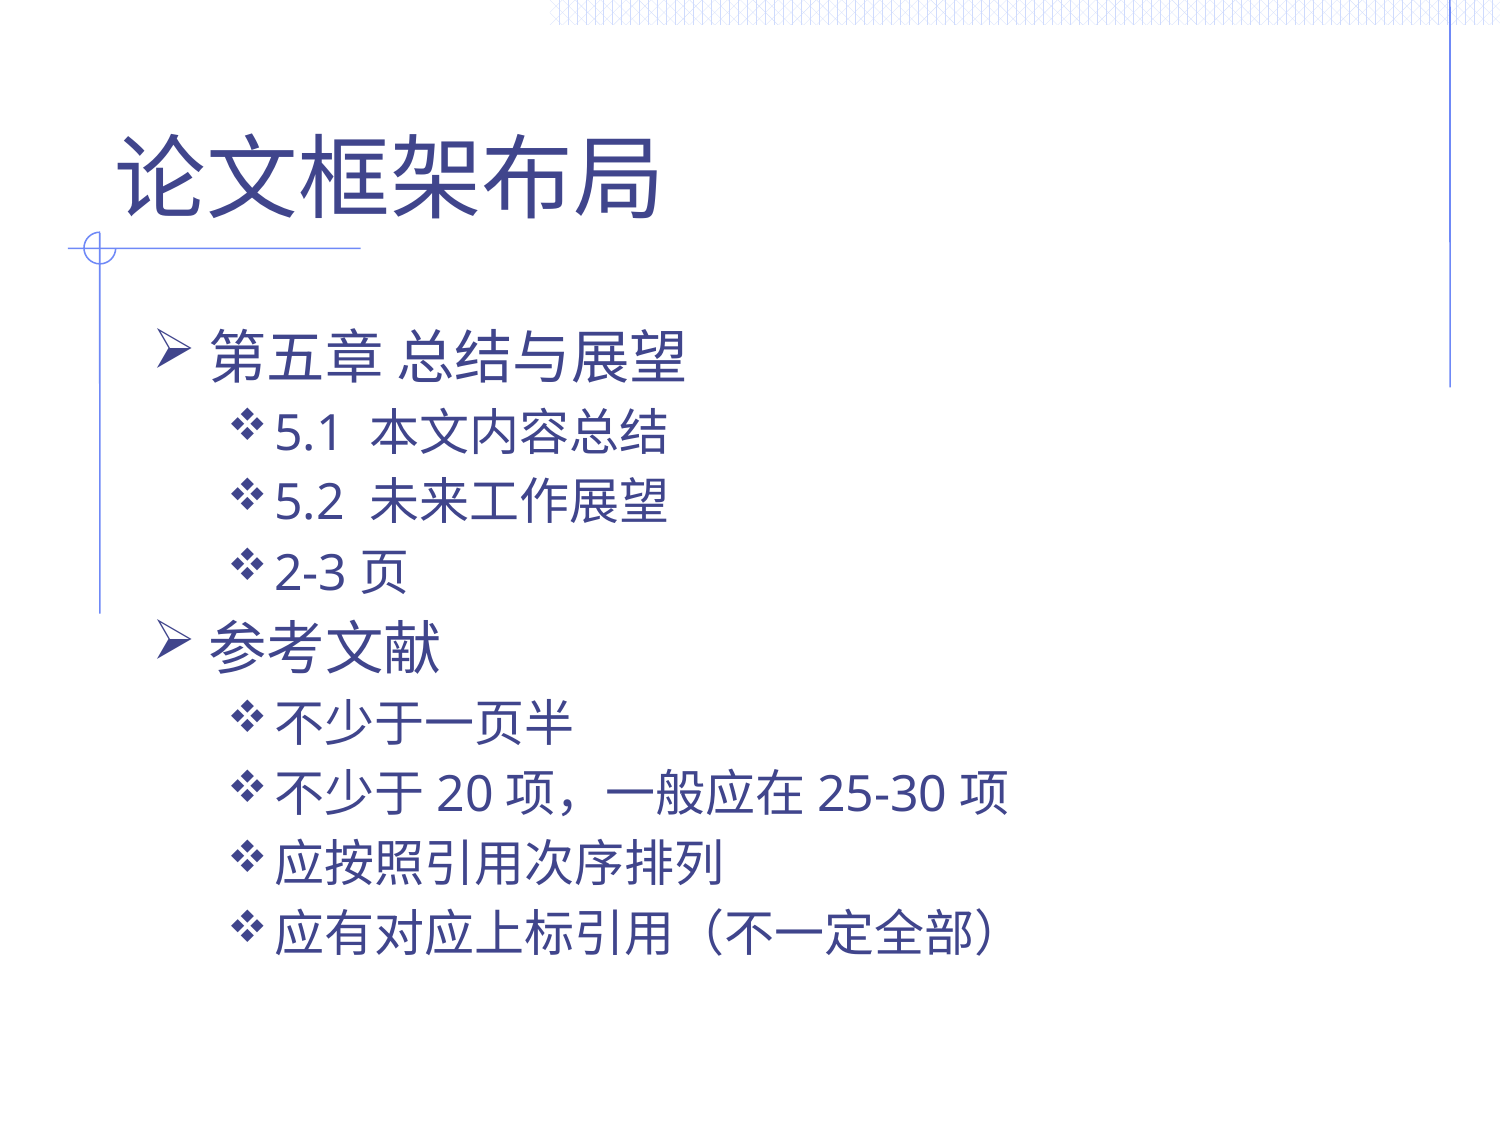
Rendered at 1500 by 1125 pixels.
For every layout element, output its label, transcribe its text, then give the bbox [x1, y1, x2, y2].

title 论文框架布局 [99, 50, 1375, 238]
list 第五章 总结与展望 5.1 本文内容总结 5.2 未来工作展望 2-3页 参考文献 不少于一页半 不少于20项，一般应在25-30项 应按照引用次序排列 应有对应上标引用（不一定全部） [137, 312, 1413, 988]
